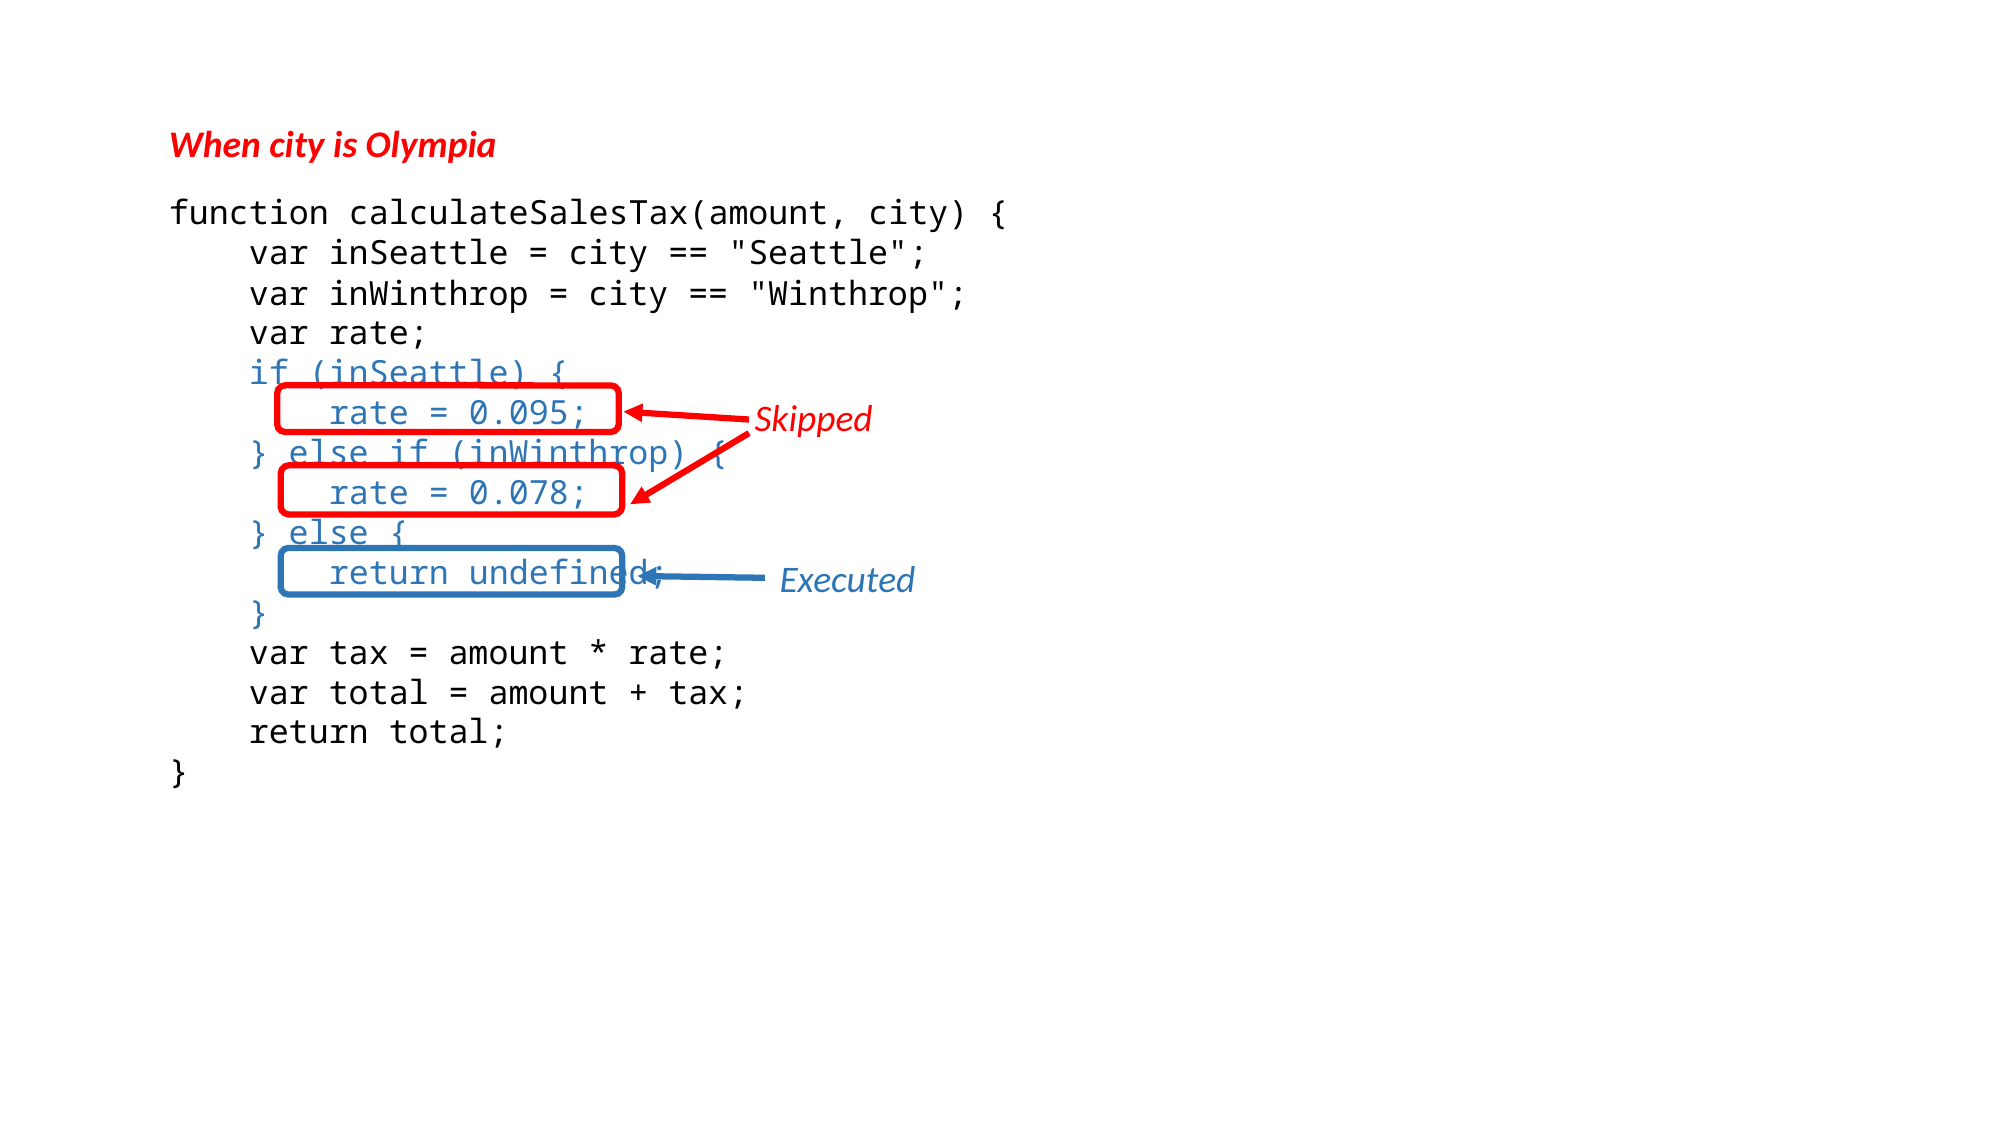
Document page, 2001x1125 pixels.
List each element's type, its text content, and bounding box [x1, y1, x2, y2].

text_box Skipped [739, 386, 1140, 446]
text_box Executed [764, 547, 1165, 608]
text_box [276, 384, 620, 434]
text_box function calculateSalesTax(amount, city) { var inSeattle = city == "Seattle"; var inWinthrop = city == "Winthrop"; var rate; if (inSeattle) { rate = 0.095; } else if (inWinthrop) { rate = 0.078; } else { return undefined; } var tax = amount * rate; var total = amount + tax; return total; } [154, 184, 1273, 798]
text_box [623, 411, 750, 420]
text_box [637, 575, 765, 579]
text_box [630, 433, 750, 505]
text_box When city is Olympia [154, 112, 555, 173]
text_box [279, 464, 624, 516]
text_box [279, 546, 624, 596]
